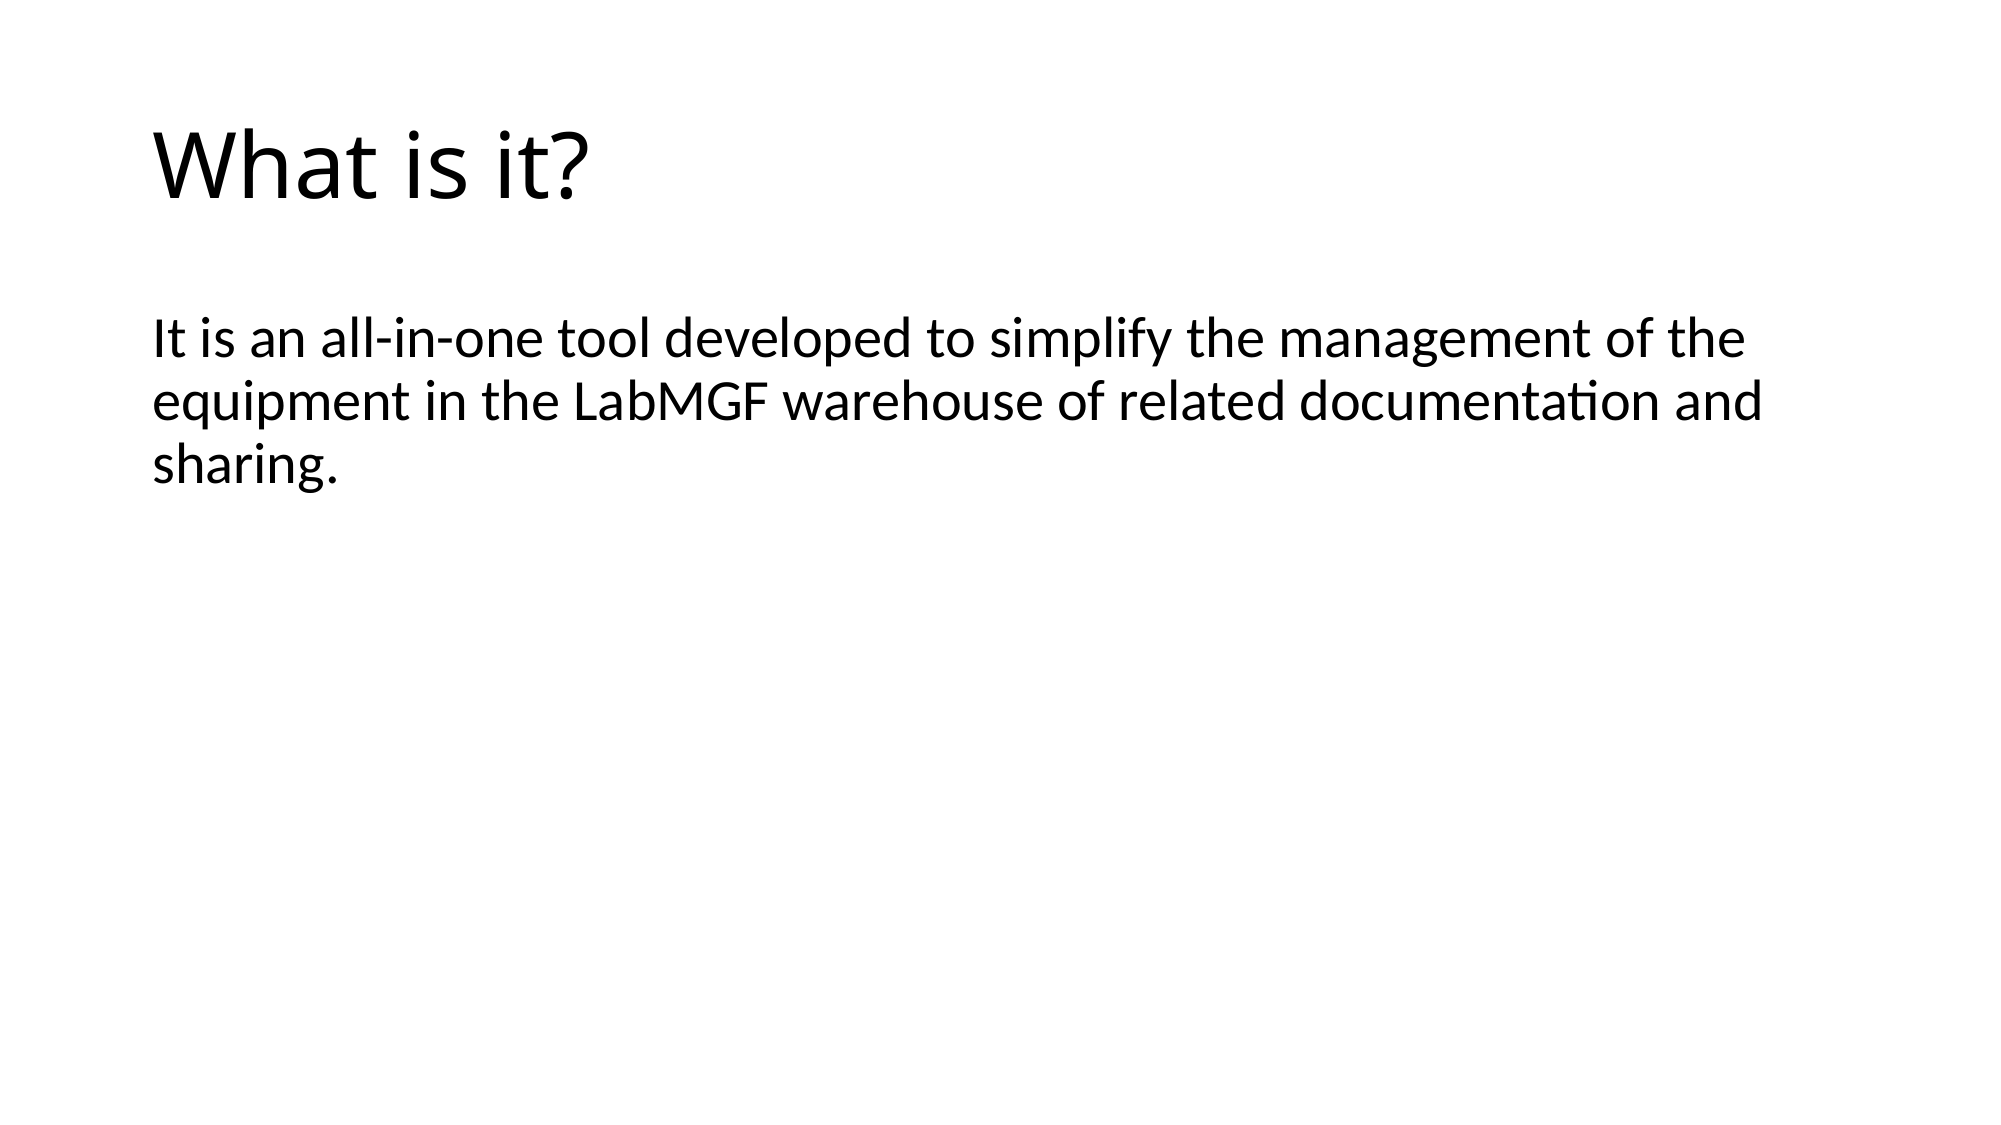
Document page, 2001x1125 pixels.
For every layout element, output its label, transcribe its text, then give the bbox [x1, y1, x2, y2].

title What is it? [137, 59, 1863, 278]
list It is an all-in-one tool developed to simplify the management of the equipment in the LabMGF warehouse of related documentation and sharing. [137, 299, 1863, 1014]
